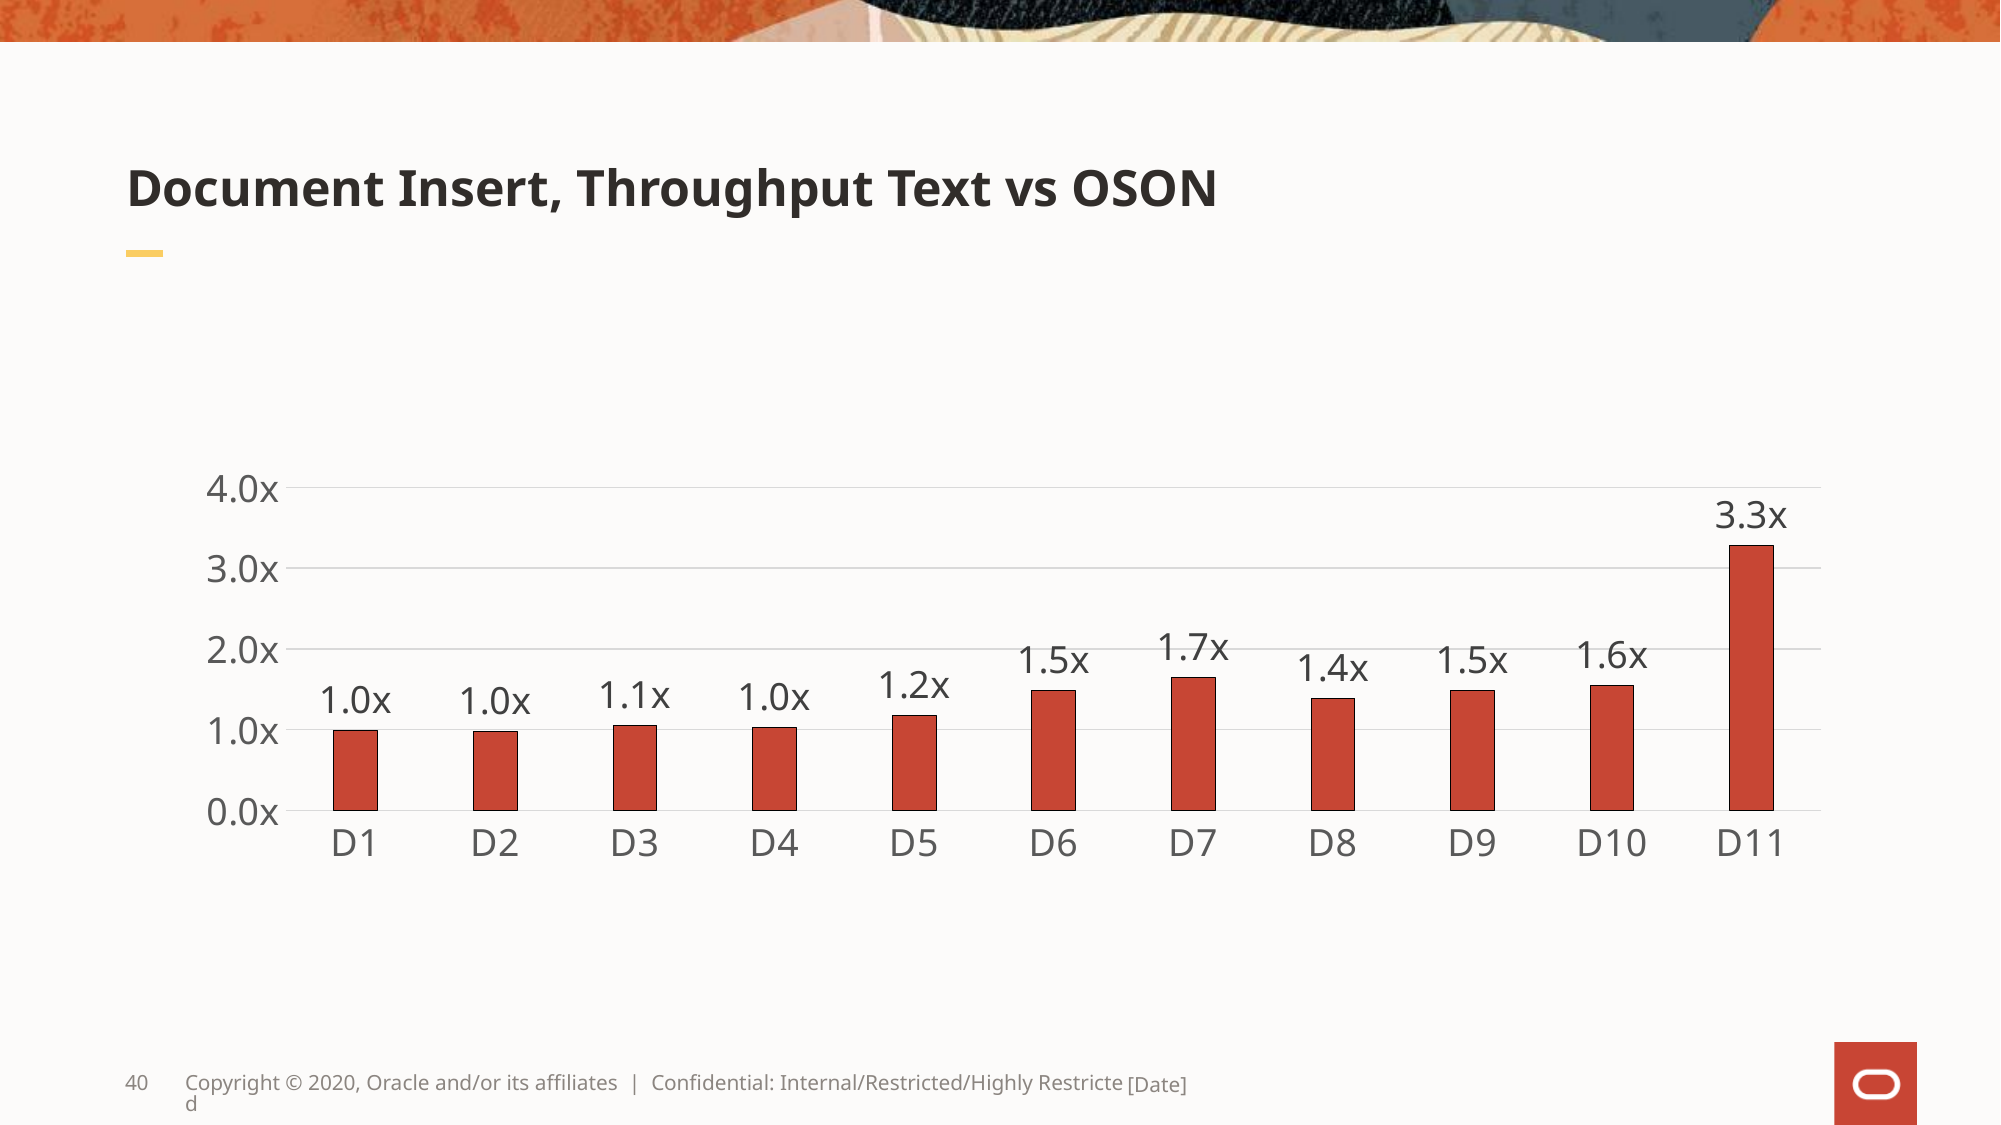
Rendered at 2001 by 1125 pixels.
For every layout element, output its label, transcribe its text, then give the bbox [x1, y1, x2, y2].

chart [93, 395, 1910, 938]
slide_number [Date] [1127, 1054, 1578, 1114]
picture [0, 0, 2000, 42]
footer Copyright © 2020, Oracle and/or its affiliates | Confidential: Internal/Restricted/Highly Restricted [185, 1053, 1128, 1114]
slide_number 40 [125, 1053, 185, 1114]
title Document Insert, Throughput Text vs OSON [126, 83, 1877, 219]
